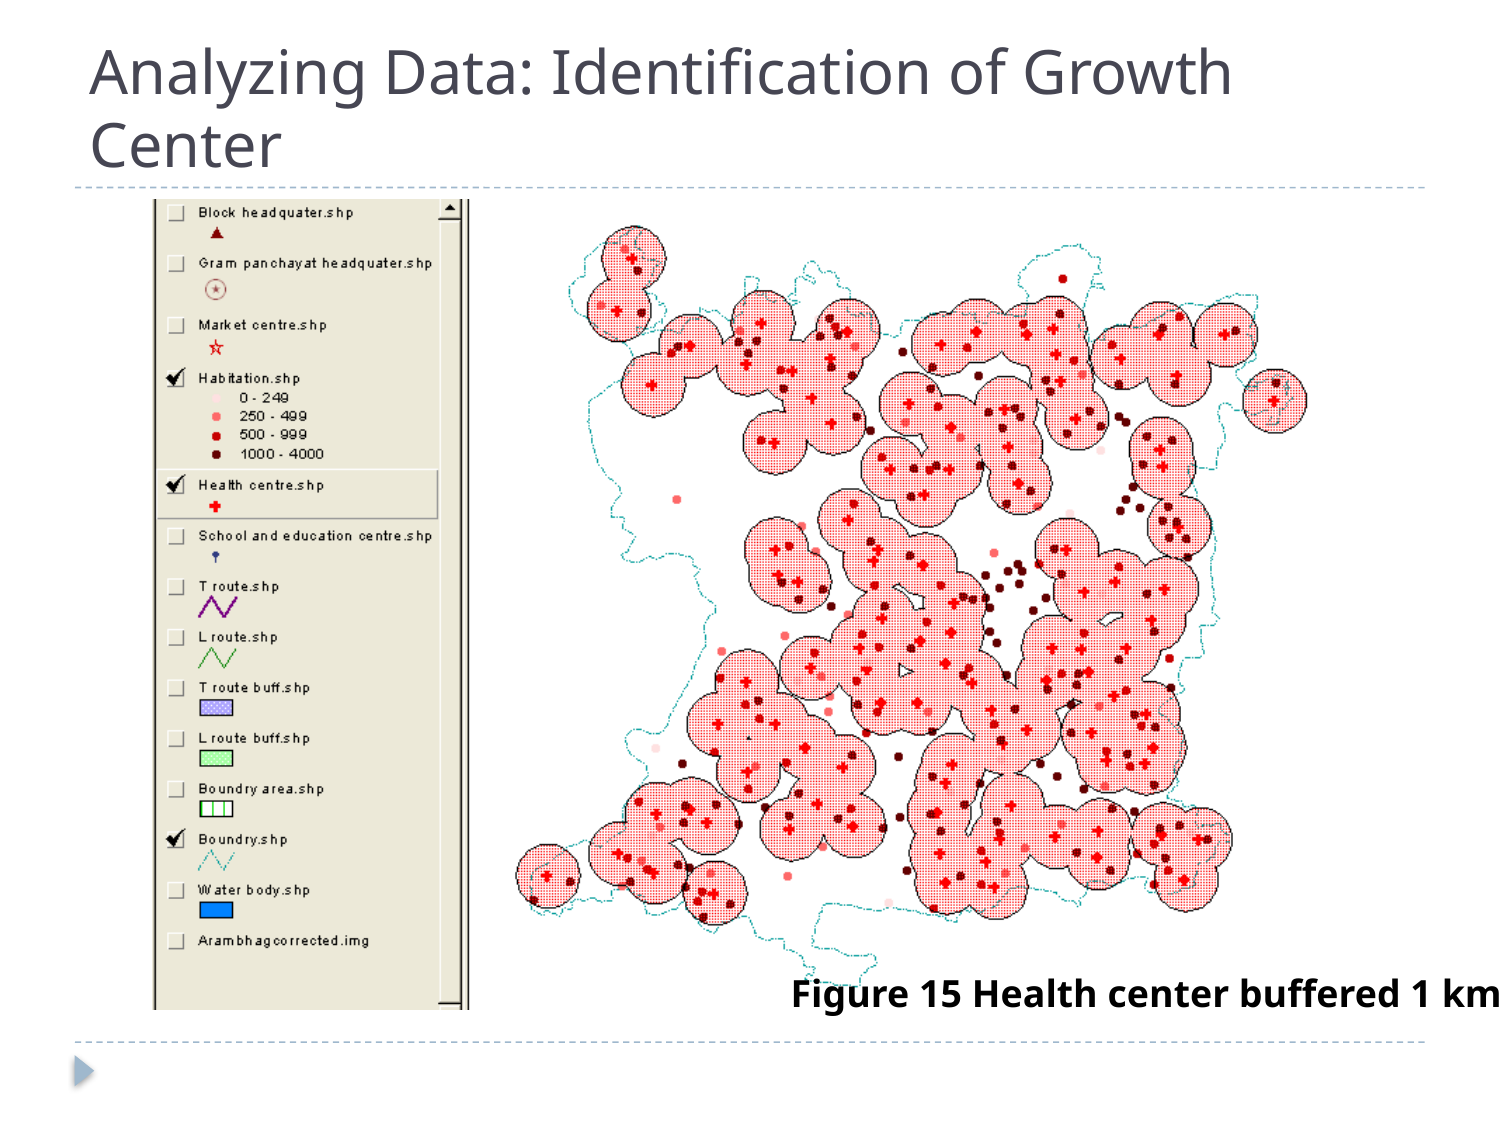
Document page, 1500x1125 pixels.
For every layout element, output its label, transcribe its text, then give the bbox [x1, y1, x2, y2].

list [151, 199, 1349, 1011]
title Analyzing Data: Identification of Growth Center [75, 24, 1425, 188]
text_box Figure 15 Health center buffered 1 km [775, 962, 1500, 1023]
